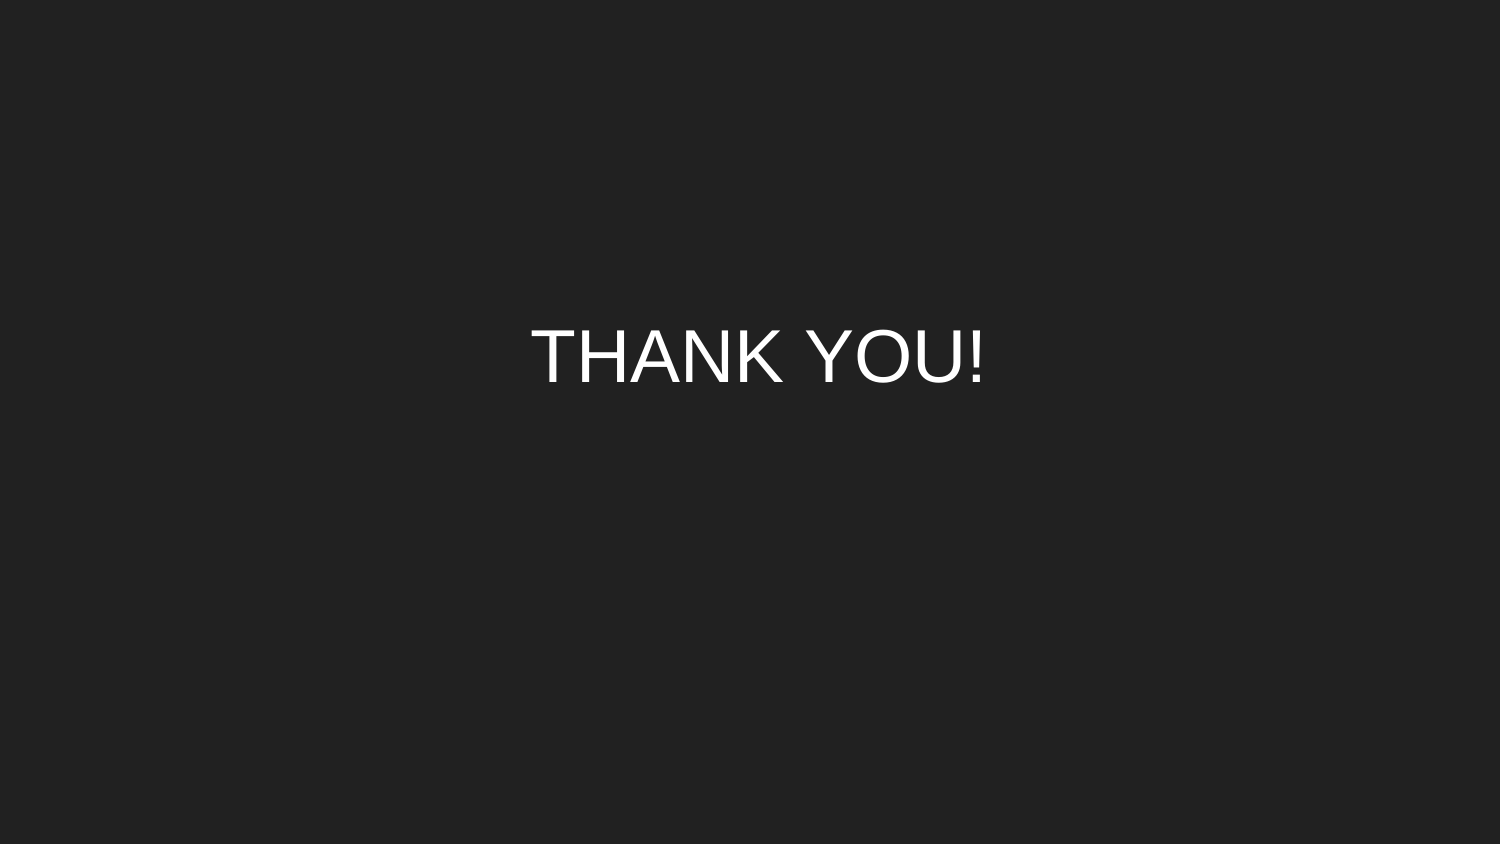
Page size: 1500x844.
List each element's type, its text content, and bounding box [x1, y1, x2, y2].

list THANK YOU! [51, 189, 1449, 750]
